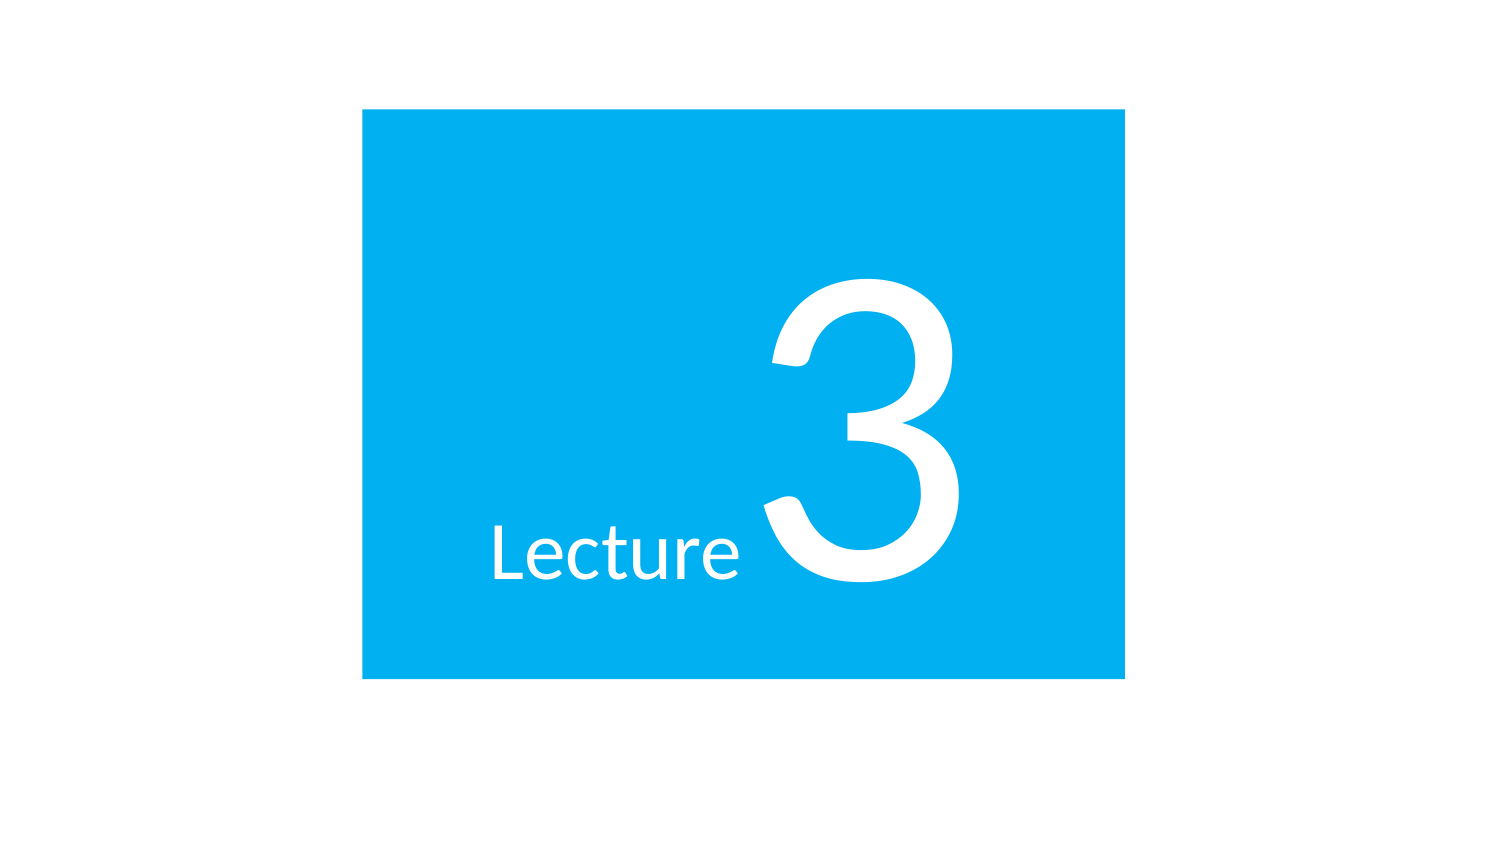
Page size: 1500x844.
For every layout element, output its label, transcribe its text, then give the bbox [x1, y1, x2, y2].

text_box Lecture3 [362, 109, 1125, 680]
